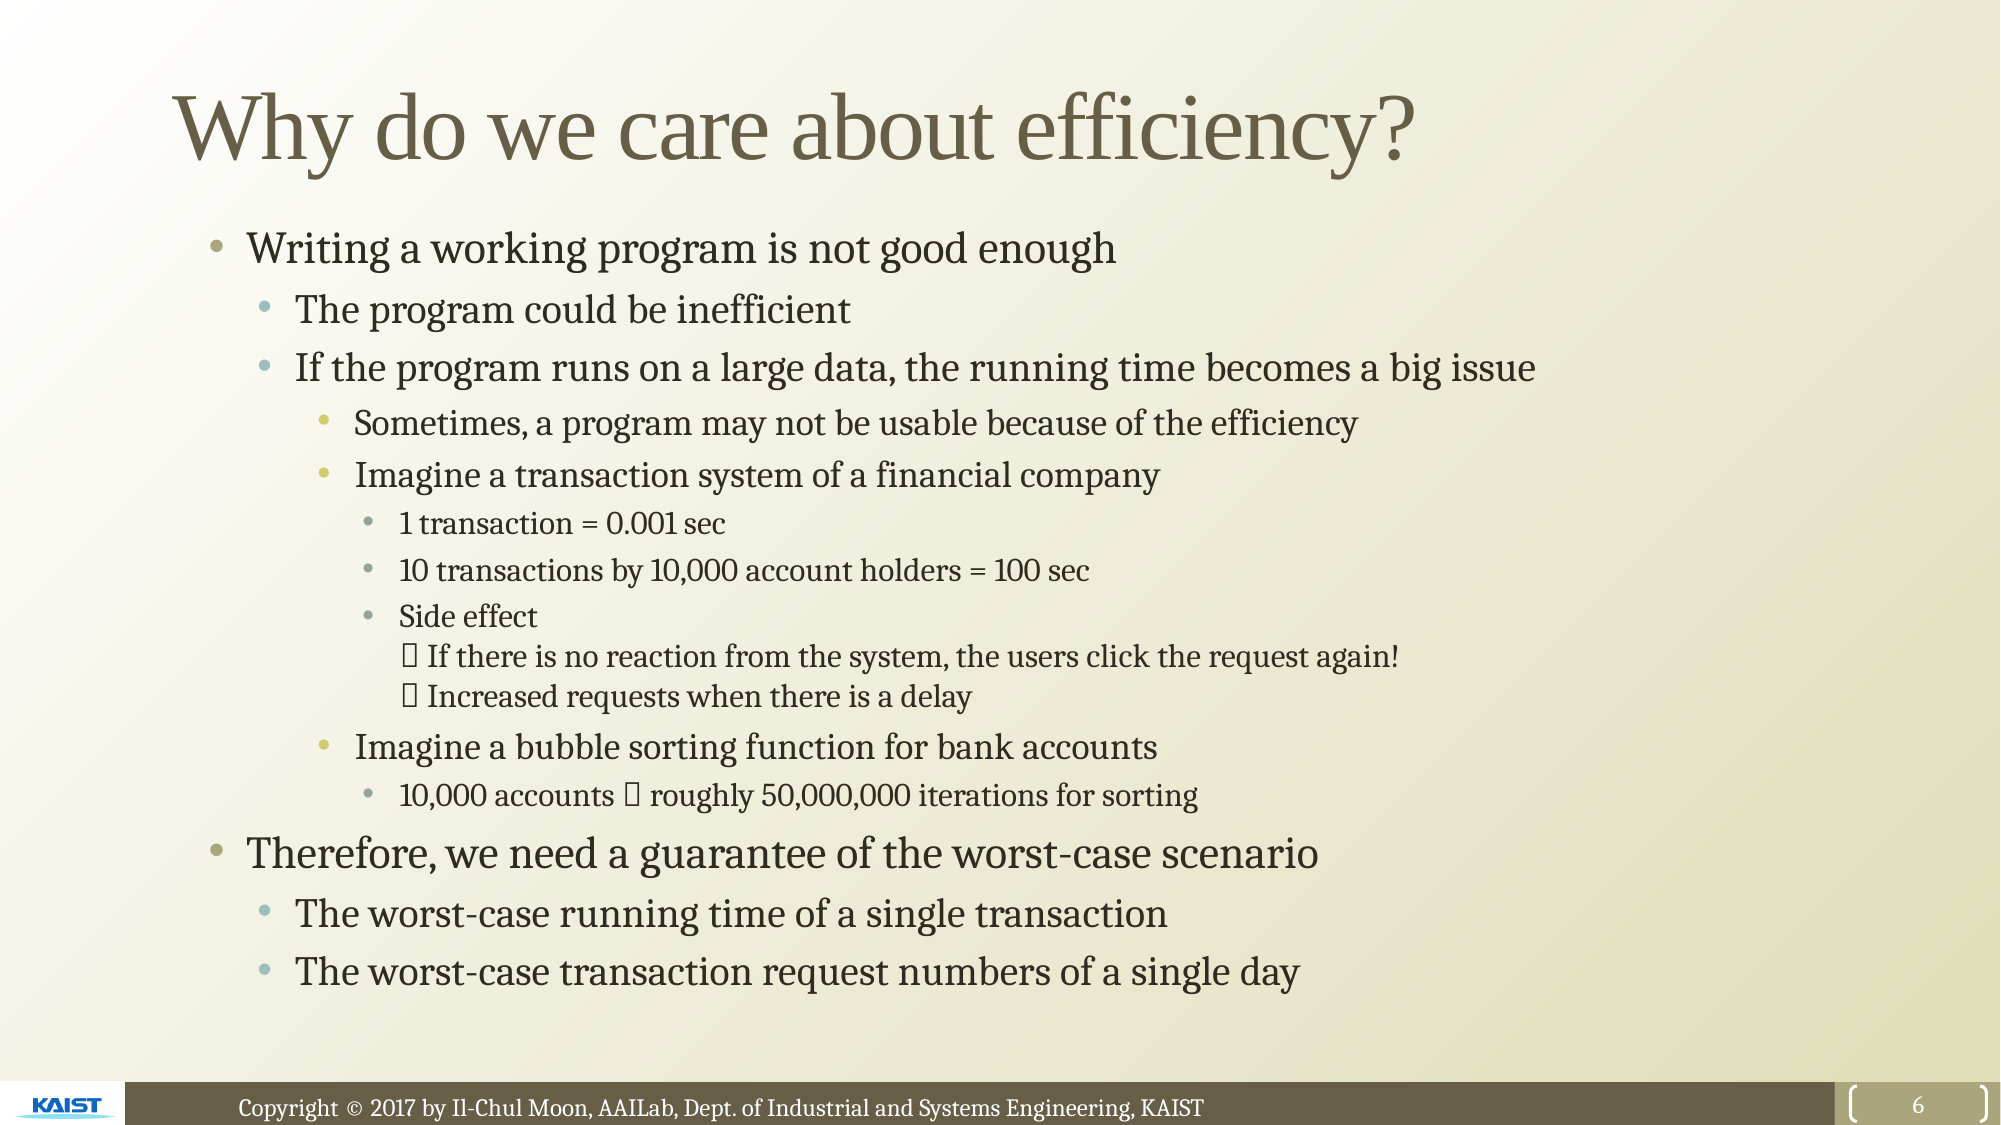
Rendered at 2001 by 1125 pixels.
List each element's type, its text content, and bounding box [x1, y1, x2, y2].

slide_number 6 [1848, 1084, 1988, 1123]
picture [0, 1081, 125, 1125]
title Why do we care about efficiency? [157, 41, 1626, 201]
list Writing a working program is not good enough The program could be inefficient If the program runs on a large data, the running time becomes a big issue Sometimes, a program may not be usable because of the efficiency Imagine a transaction system of a financial company 1 transaction = 0.001 sec 10 transactions by 10,000 account holders = 100 sec Side effect  If there is no reaction from the system, the users click the request again!  Increased requests when there is a delay Imagine a bubble sorting function for bank accounts 10,000 accounts  roughly 50,000,000 iterations for sorting Therefore, we need a guarantee of the worst-case scenario The worst-case running time of a single transaction The worst-case transaction request numbers of a single day [174, 210, 1677, 1084]
